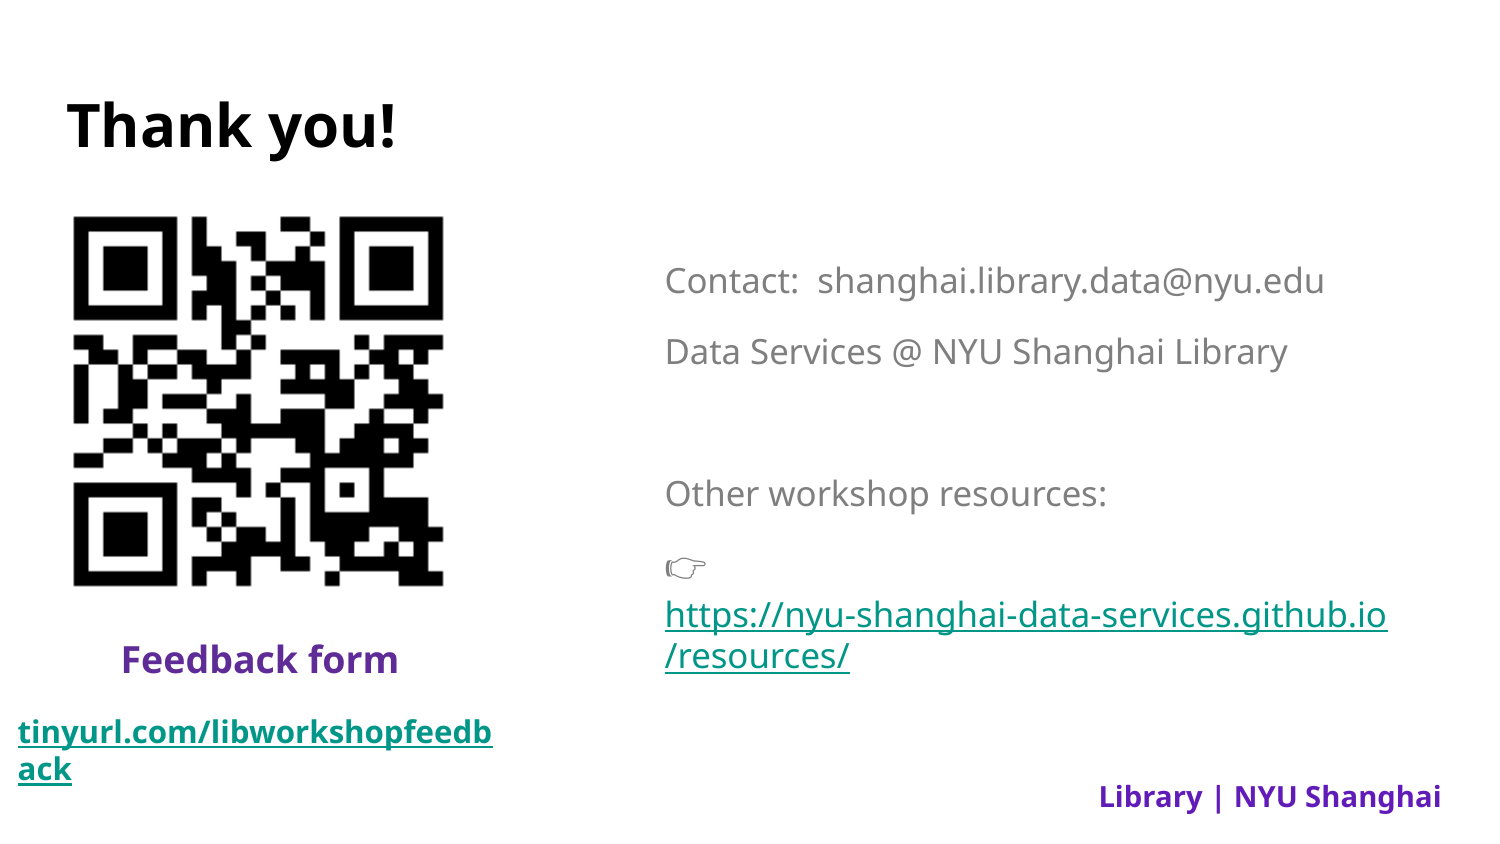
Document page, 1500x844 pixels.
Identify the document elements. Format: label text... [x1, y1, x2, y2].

title Thank you! [51, 72, 1449, 176]
text_box Feedback form tinyurl.com/libworkshopfeedback [2, 613, 518, 844]
list Contact: shanghai.library.data@nyu.edu Data Services @ NYU Shanghai Library Other workshop resources: 👉 https://nyu-shanghai-data-services.github.io/resources/ [649, 236, 1405, 659]
picture [49, 192, 472, 615]
